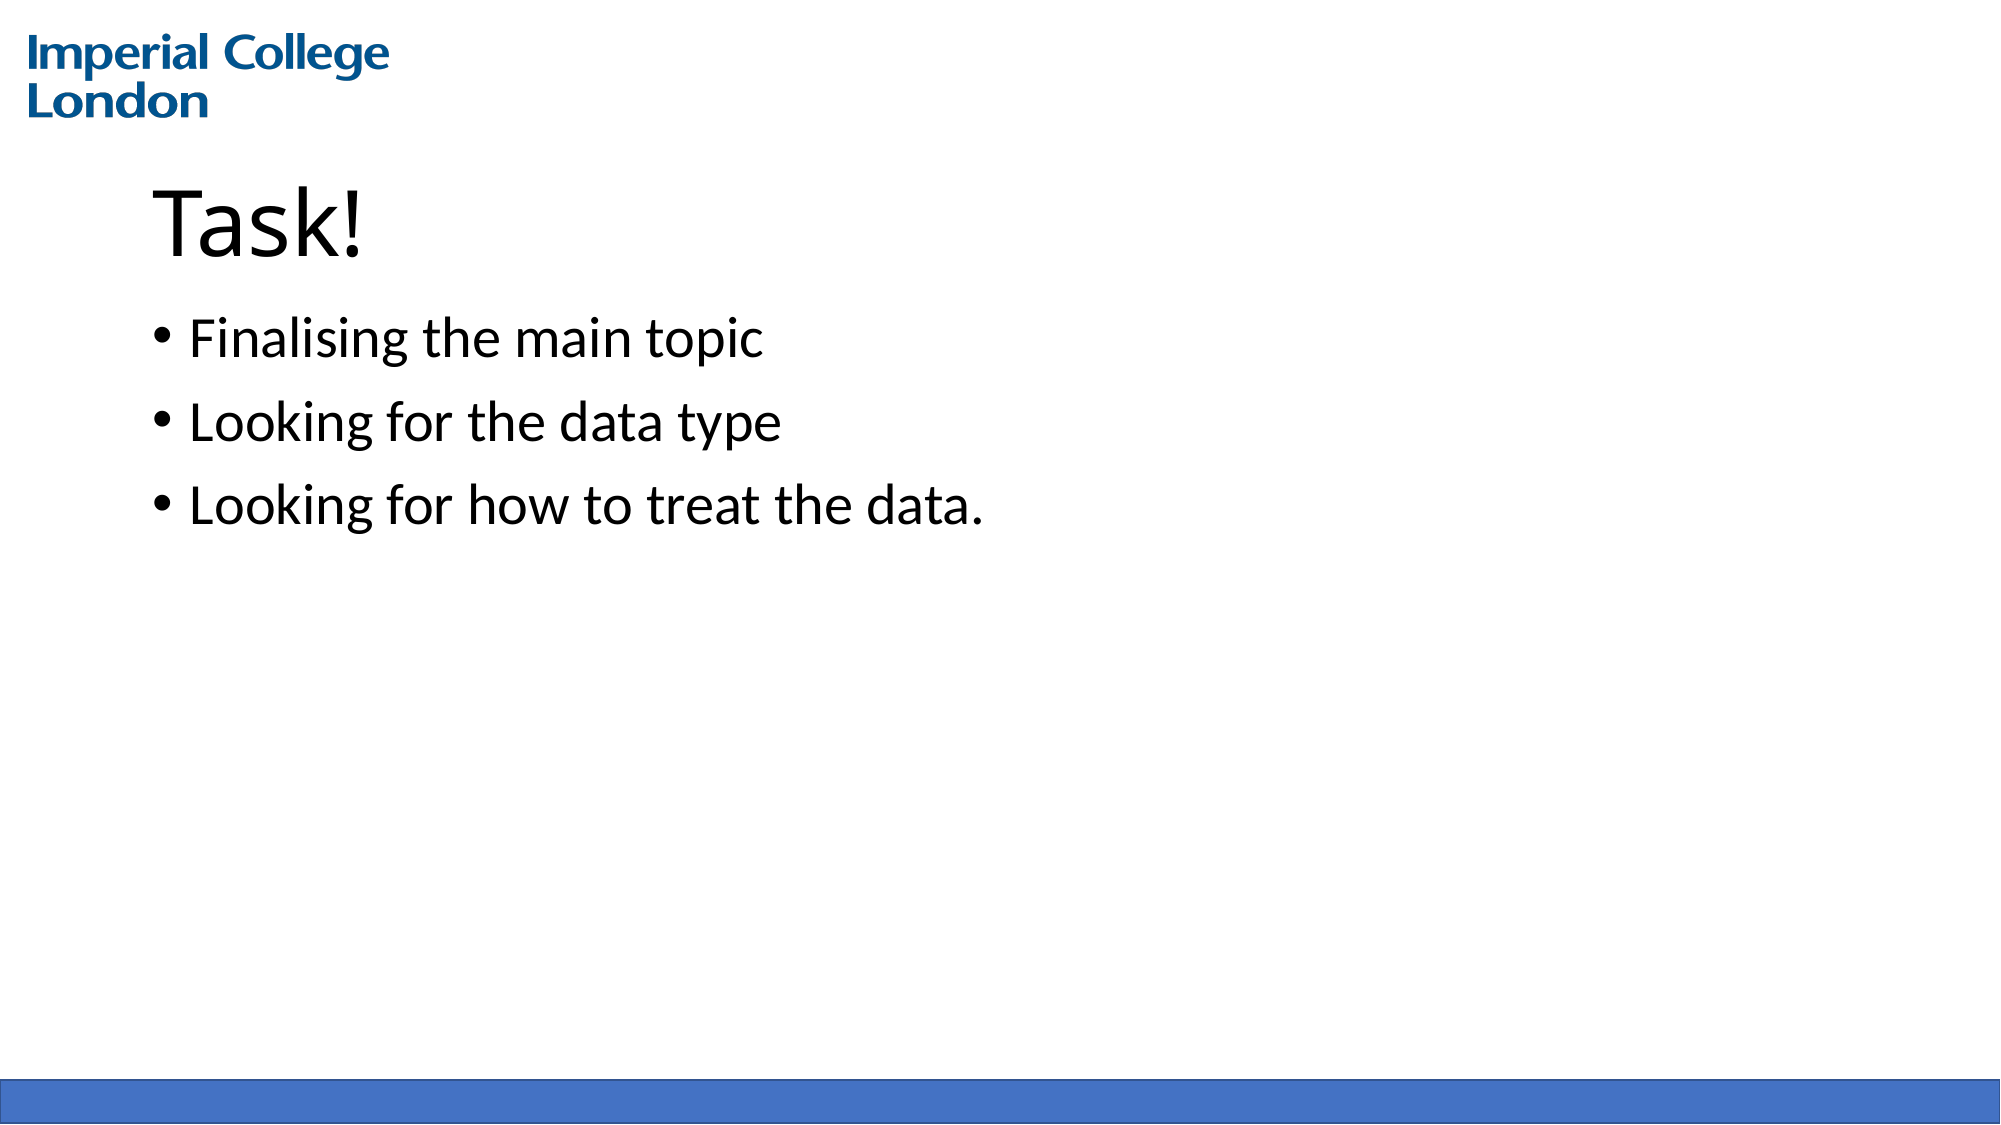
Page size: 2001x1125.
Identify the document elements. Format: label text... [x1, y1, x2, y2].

title Task! [137, 117, 1863, 299]
picture [29, 33, 389, 118]
list Finalising the main topic Looking for the data type Looking for how to treat the data. [137, 299, 1863, 1014]
text_box [0, 1079, 2000, 1124]
